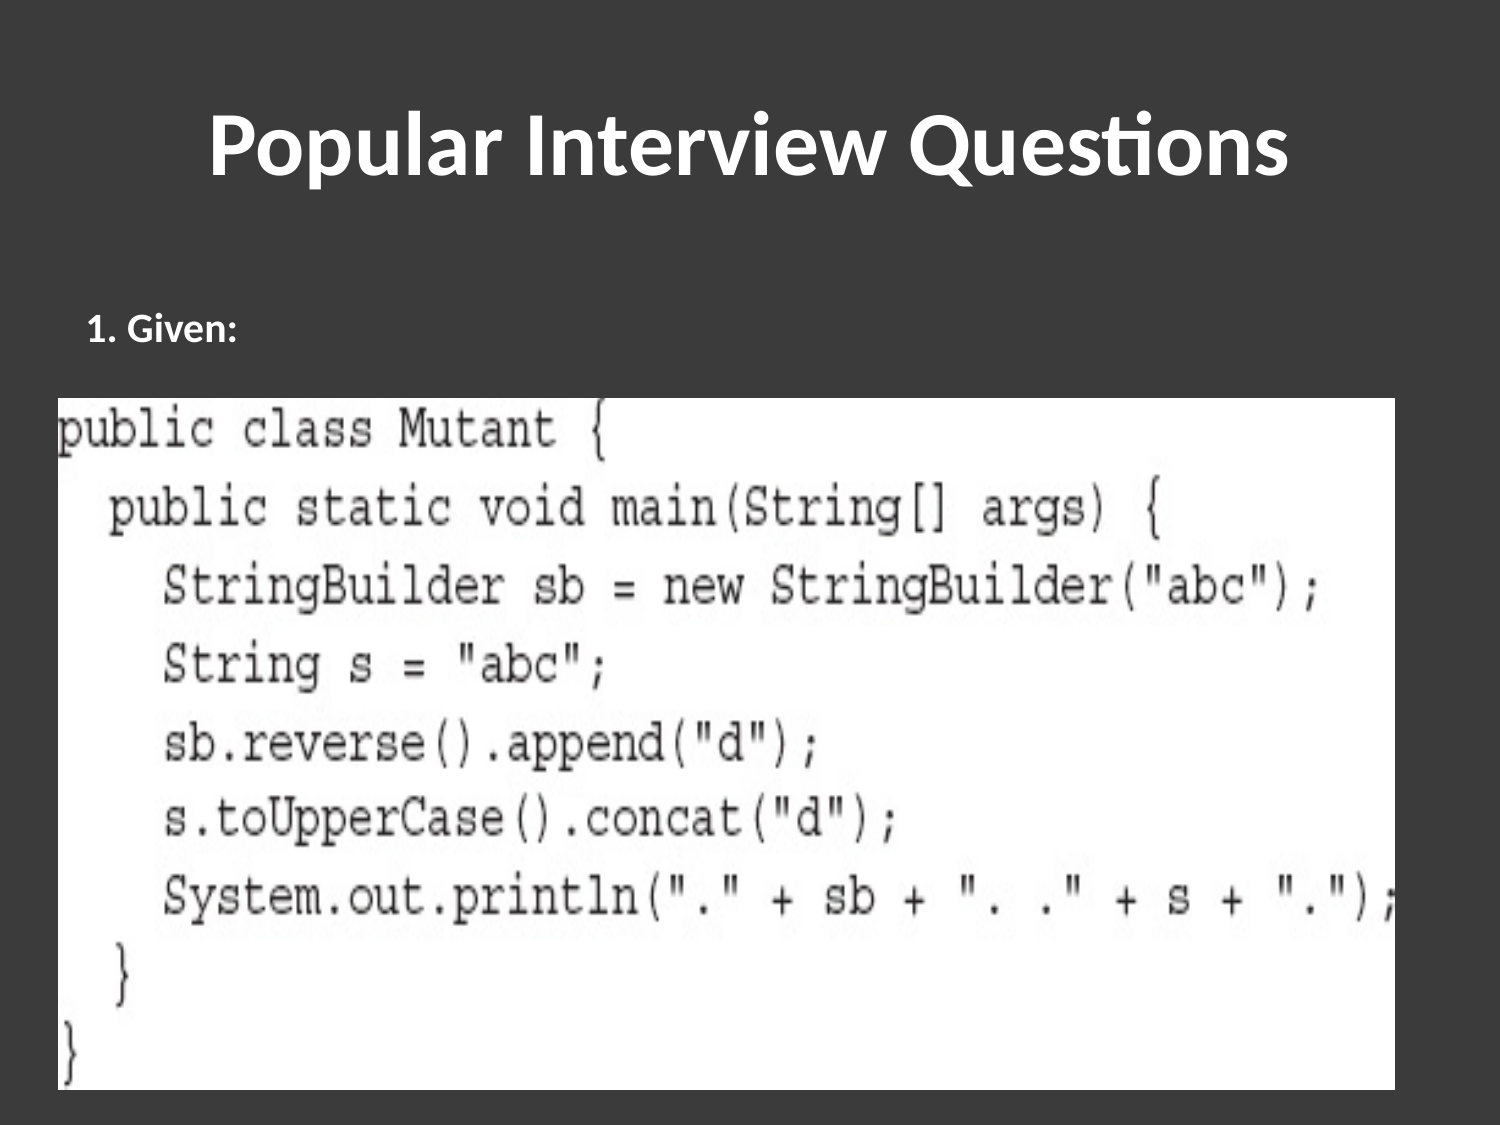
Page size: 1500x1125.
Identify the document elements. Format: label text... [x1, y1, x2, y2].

list 1. Given: [70, 234, 1421, 1035]
title Popular Interview Questions [75, 45, 1425, 233]
picture [58, 398, 1395, 1091]
